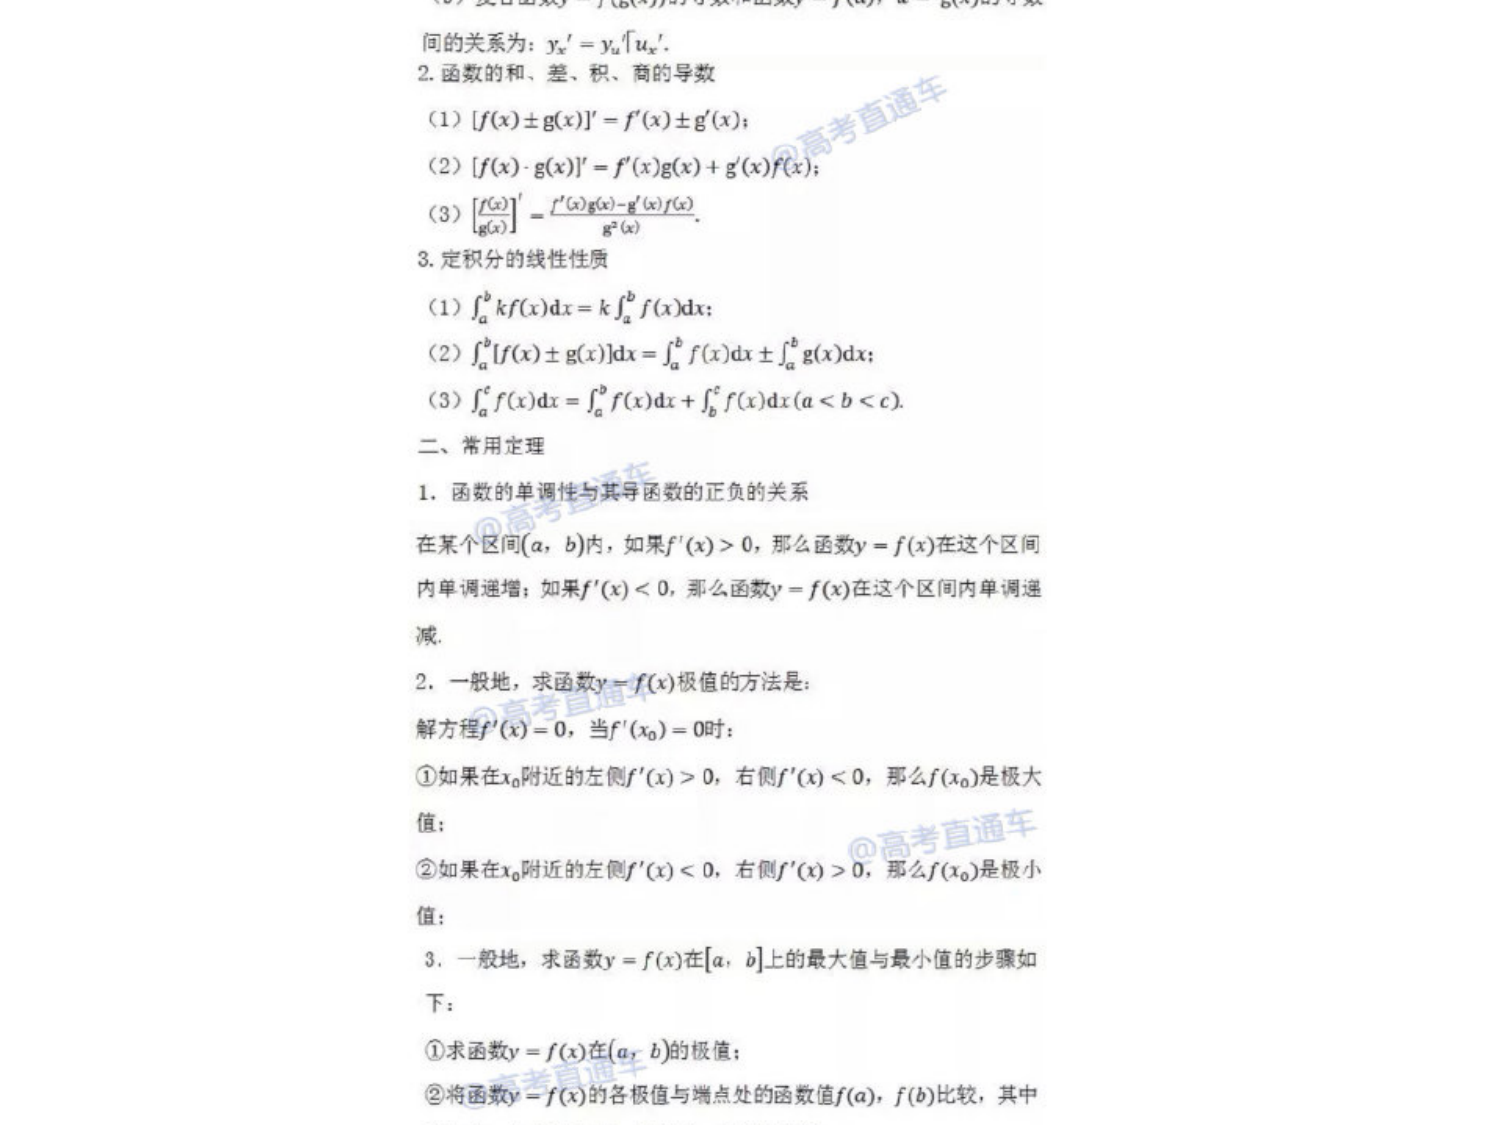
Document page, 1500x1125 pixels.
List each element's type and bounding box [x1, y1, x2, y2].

picture [383, 0, 1072, 1125]
